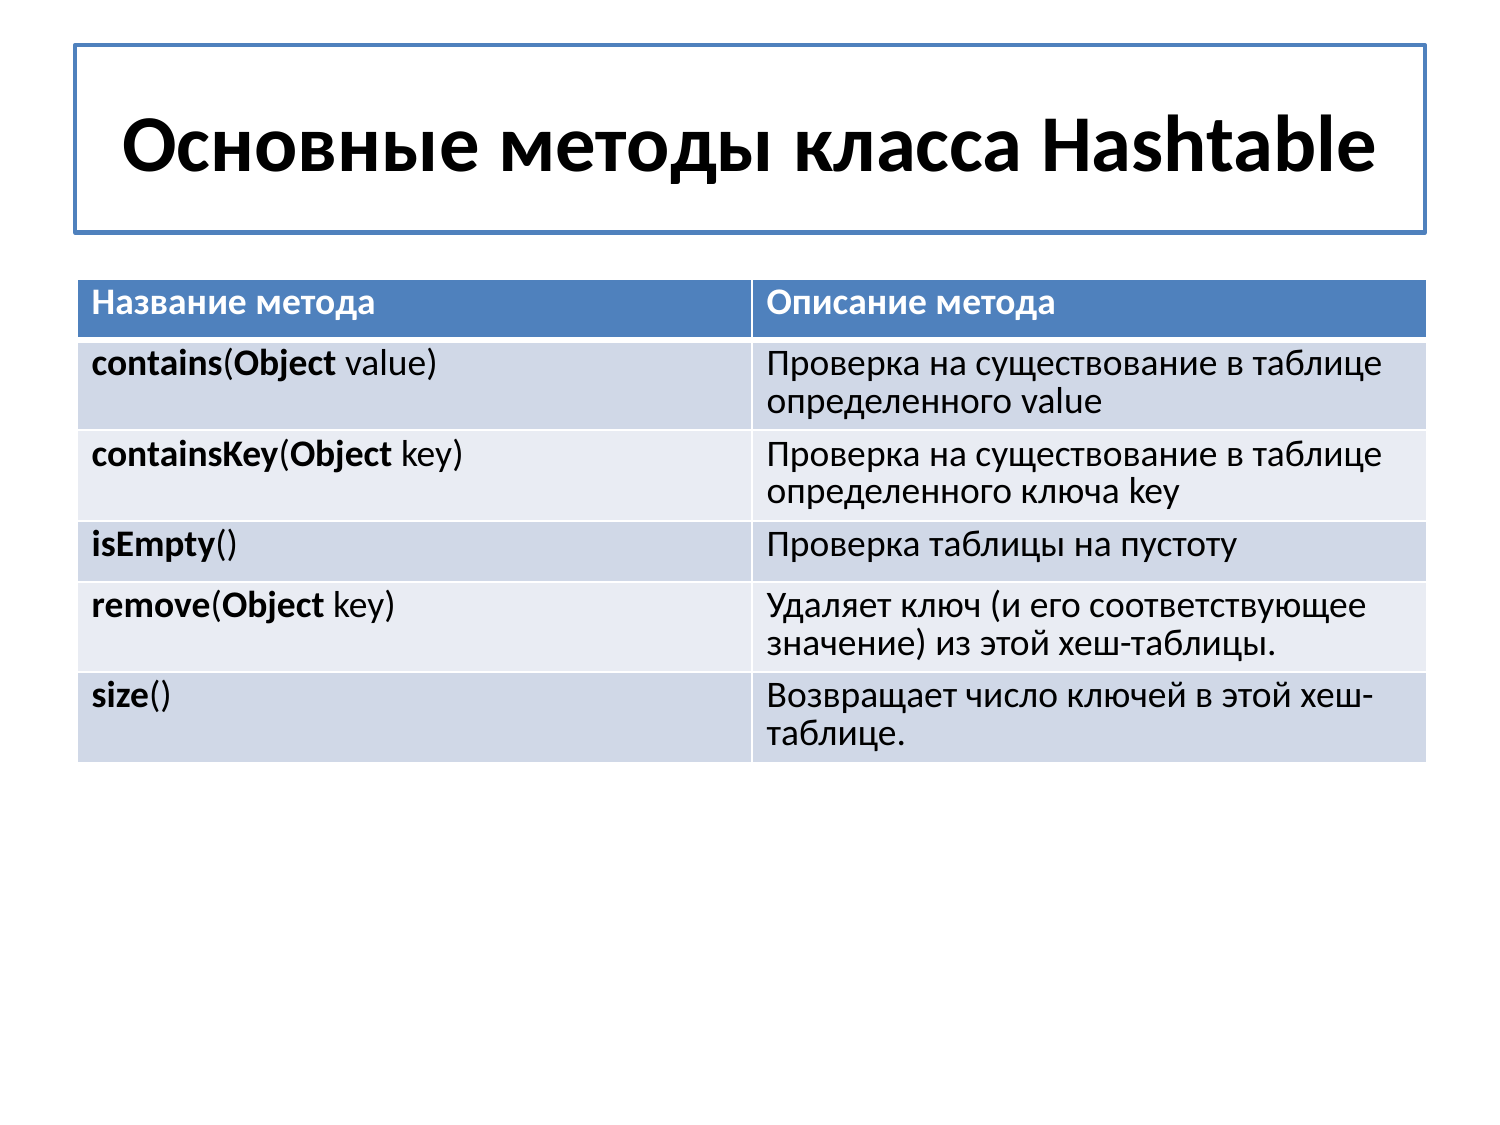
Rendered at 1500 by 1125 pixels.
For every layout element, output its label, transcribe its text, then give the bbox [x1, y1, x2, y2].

table_header Название метода [78, 280, 751, 337]
table_cell Удаляет ключ (и его соответствующее значение) из этой хеш-таблицы. [753, 583, 1426, 671]
table_cell Проверка таблицы на пустоту [753, 522, 1426, 581]
table_cell remove(Object key) [78, 583, 751, 671]
table_cell isEmpty() [78, 522, 751, 581]
table_cell contains(Object value) [78, 343, 751, 429]
table_cell Проверка на существование в таблице определенного value [753, 343, 1426, 429]
table_cell containsKey(Object key) [78, 431, 751, 520]
table_cell size() [78, 673, 751, 762]
table_cell Проверка на существование в таблице определенного ключа key [753, 431, 1426, 520]
table_header Описание метода [753, 280, 1426, 337]
title Основные методы класса Hashtable [73, 43, 1427, 235]
table_cell Возвращает число ключей в этой хеш-таблице. [753, 673, 1426, 762]
